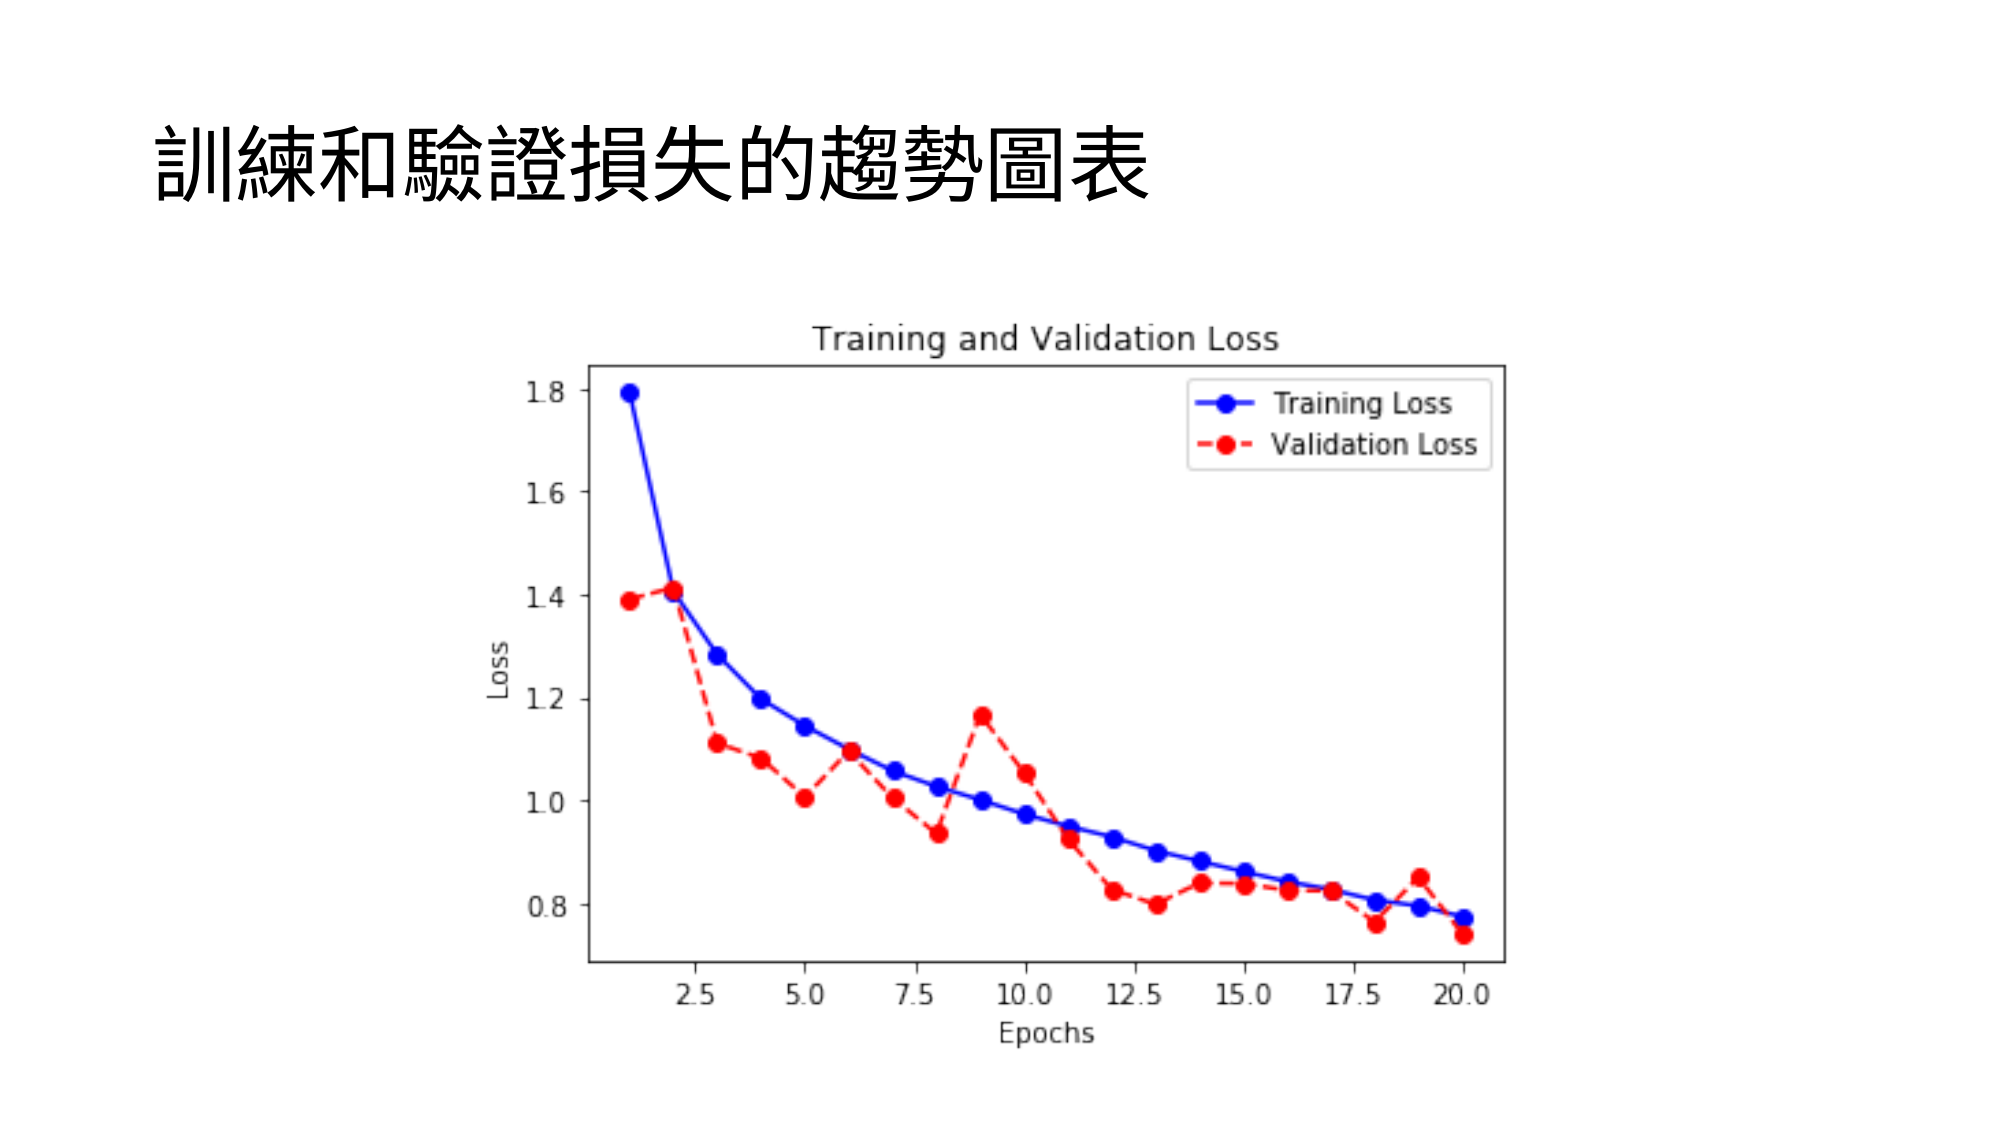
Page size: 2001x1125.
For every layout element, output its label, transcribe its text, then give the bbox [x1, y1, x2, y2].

title 訓練和驗證損失的趨勢圖表 [137, 59, 1863, 278]
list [468, 304, 1532, 1066]
